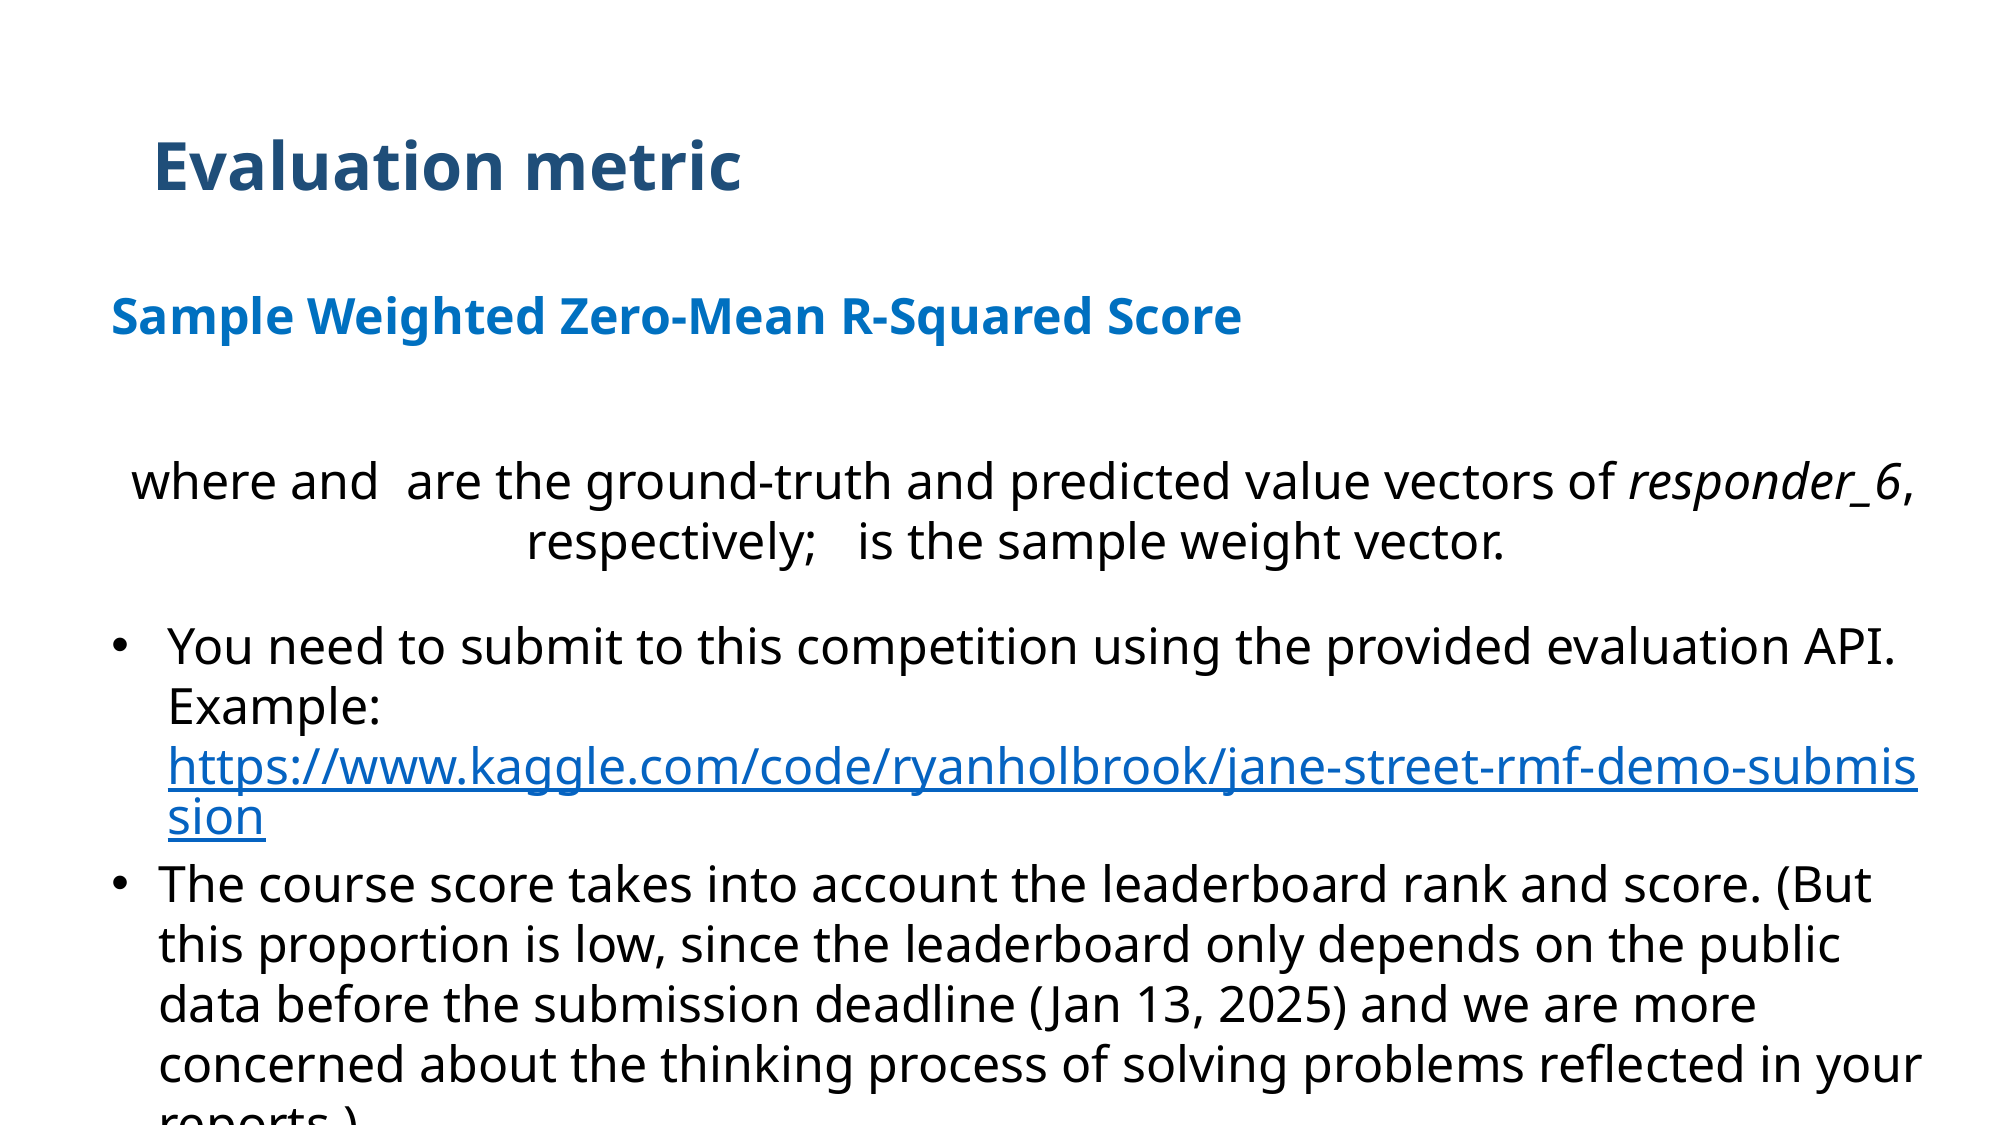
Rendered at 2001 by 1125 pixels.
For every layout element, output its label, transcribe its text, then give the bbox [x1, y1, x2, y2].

title Evaluation metric [137, 59, 1863, 278]
